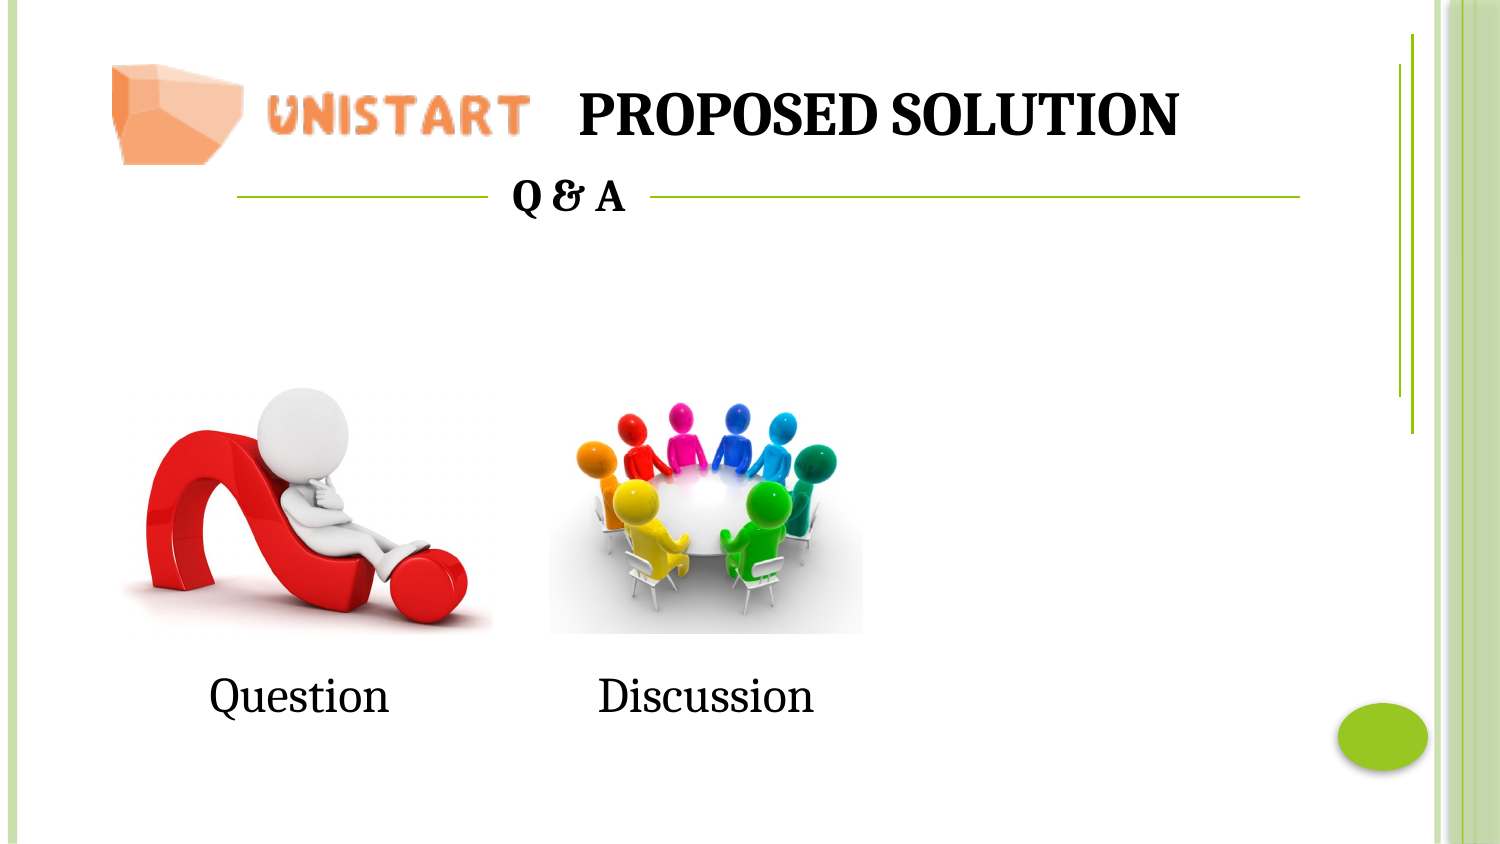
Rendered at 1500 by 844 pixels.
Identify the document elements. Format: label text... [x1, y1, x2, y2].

picture [118, 379, 493, 635]
text_box PROPOSED SOLUTION [565, 58, 1325, 155]
picture [549, 379, 863, 635]
picture [111, 64, 530, 166]
text_box Question [128, 655, 472, 731]
list Q & A [324, 159, 813, 268]
text_box Discussion [534, 655, 879, 731]
